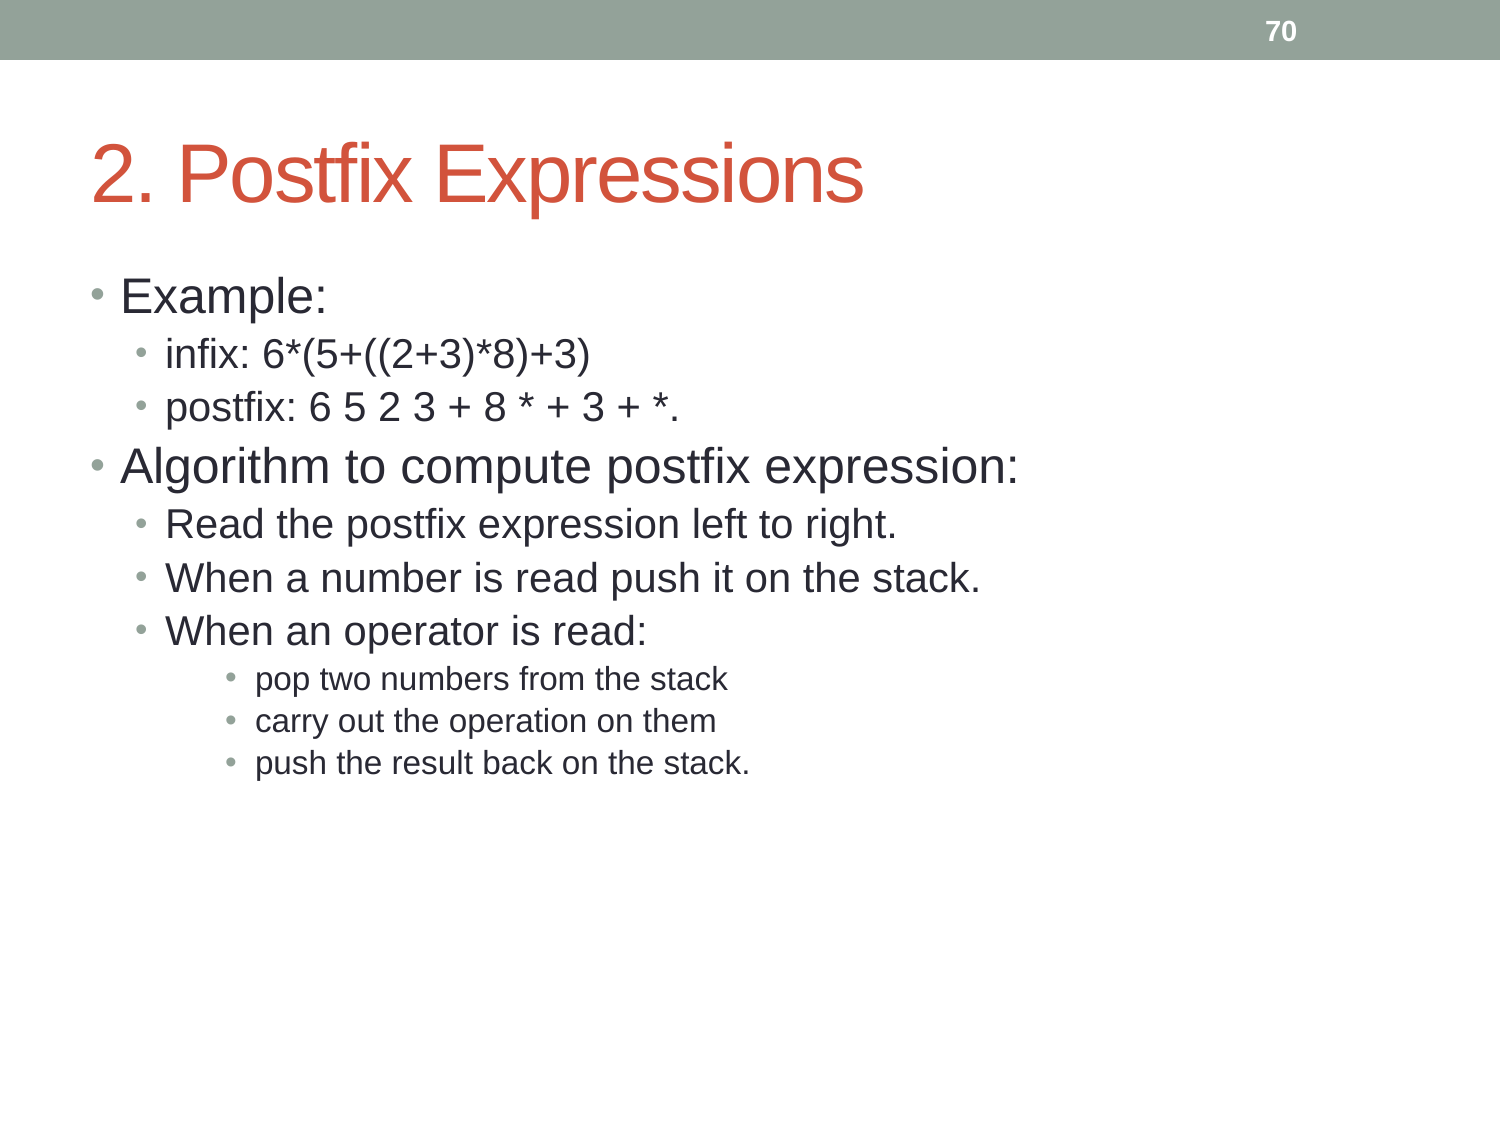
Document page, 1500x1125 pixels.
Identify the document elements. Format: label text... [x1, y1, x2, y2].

slide_number 70 [1250, 3, 1425, 57]
title 2. Postfix Expressions [75, 87, 1425, 250]
list Example: infix: 6*(5+((2+3)*8)+3) postfix: 6 5 2 3 + 8 * + 3 + *. Algorithm to compute postfix expression: Read the postfix expression left to right. When a number is read push it on the stack. When an operator is read: pop two numbers from the stack carry out the operation on them push the result back on the stack. [75, 262, 1425, 1063]
